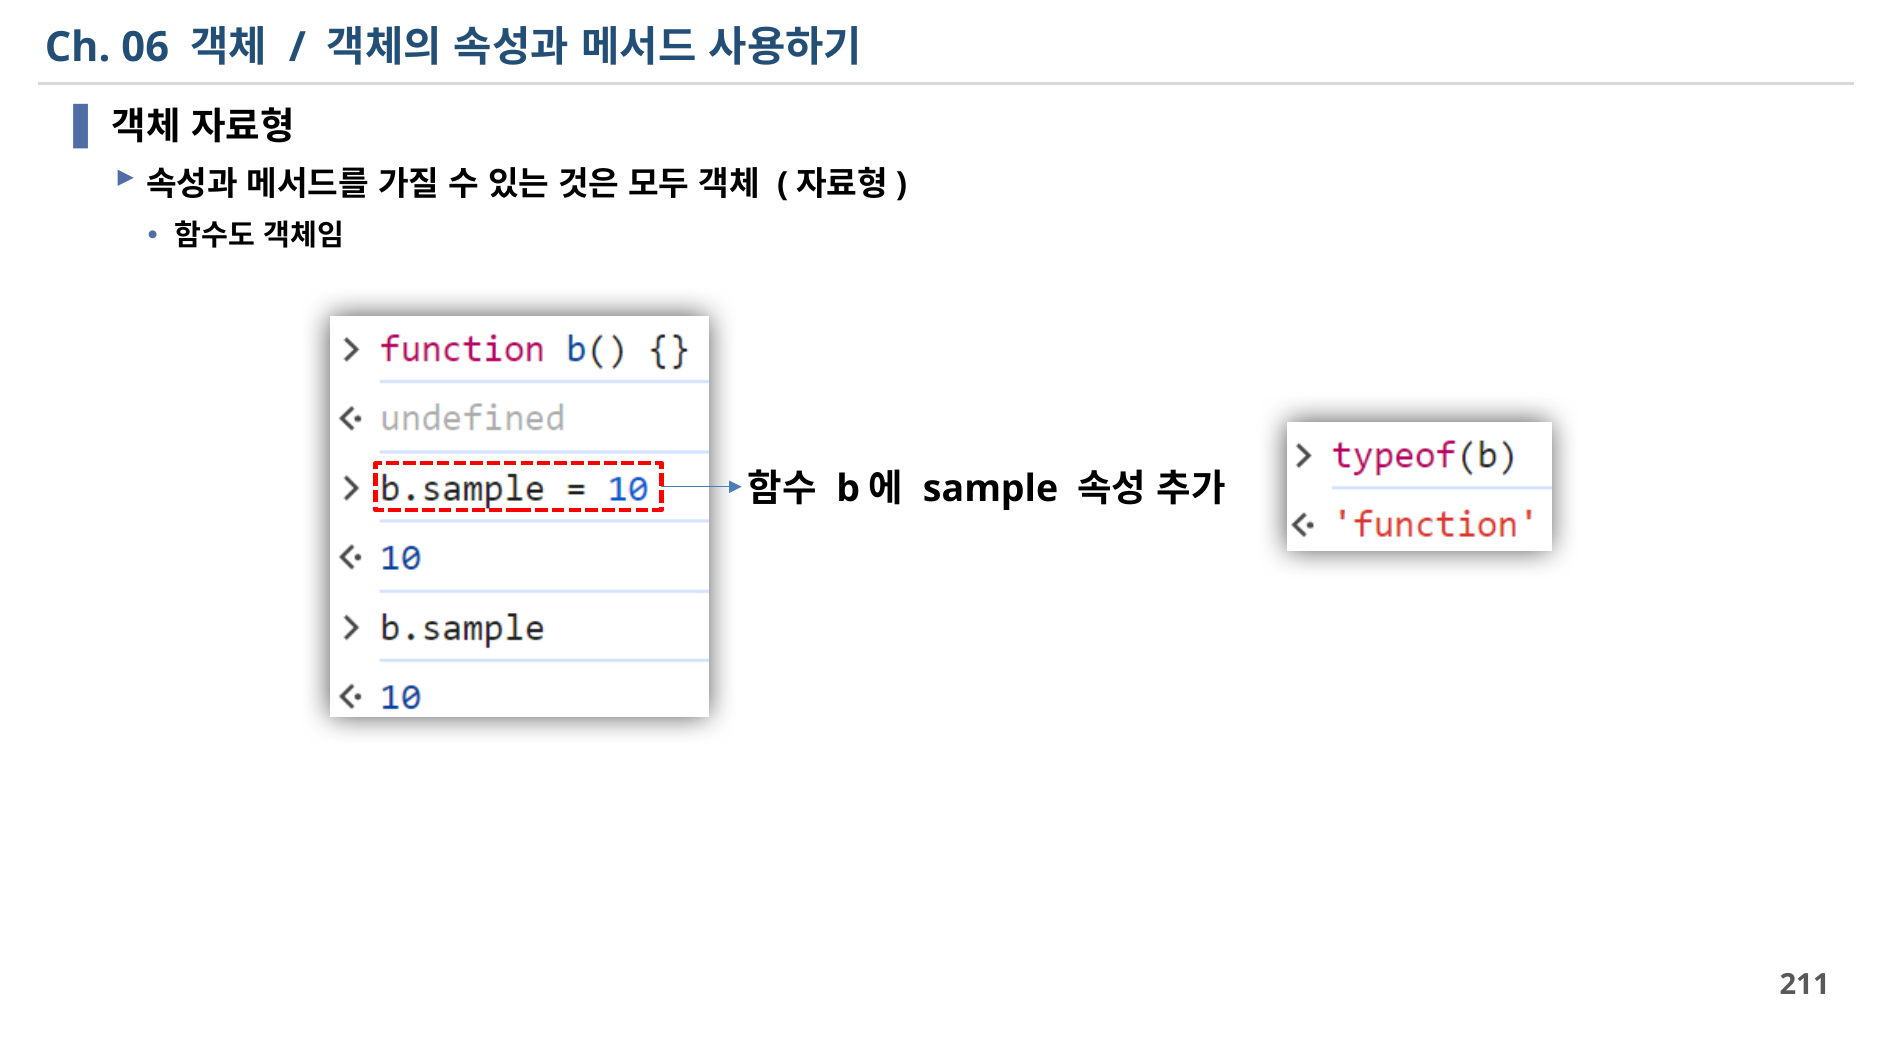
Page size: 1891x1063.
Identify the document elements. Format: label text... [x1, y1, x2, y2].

picture [1287, 422, 1552, 552]
slide_number 211 [1703, 956, 1845, 1014]
list 객체 자료형 속성과 메서드를 가질 수 있는 것은 모두 객체 (자료형) 함수도 객체임 [43, 94, 1772, 382]
text_box 함수 b에 sample 속성 추가 [733, 456, 1241, 517]
title Ch. 06 객체 / 객체의 속성과 메서드 사용하기 [29, 11, 1809, 78]
picture [330, 316, 710, 718]
